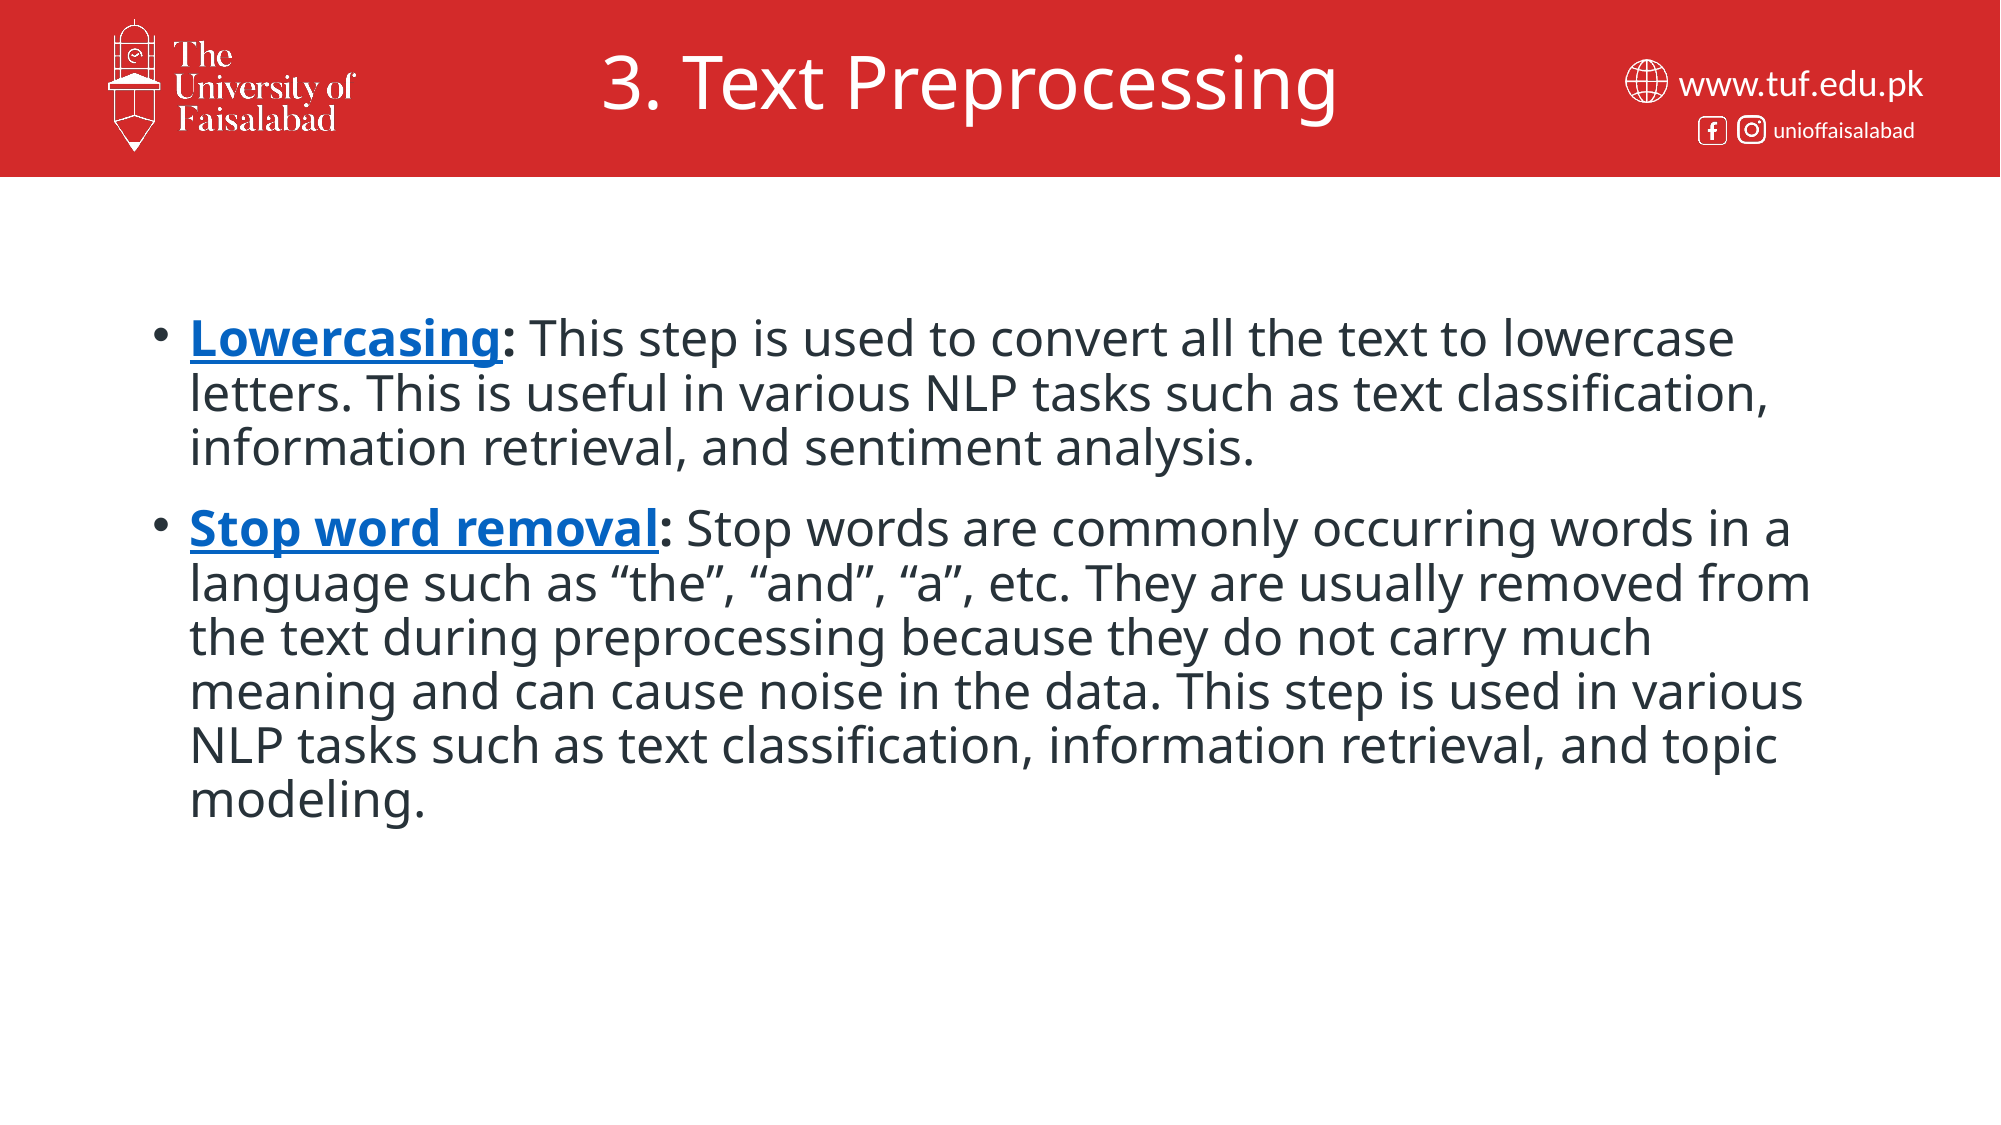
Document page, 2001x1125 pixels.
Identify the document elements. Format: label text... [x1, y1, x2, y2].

list Lowercasing: This step is used to convert all the text to lowercase letters. This is useful in various NLP tasks such as text classification, information retrieval, and sentiment analysis. Stop word removal: Stop words are commonly occurring words in a language such as “the”, “and”, “a”, etc. They are usually removed from the text during preprocessing because they do not carry much meaning and can cause noise in the data. This step is used in various NLP tasks such as text classification, information retrieval, and topic modeling. [137, 299, 1863, 1014]
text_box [0, 0, 2000, 177]
